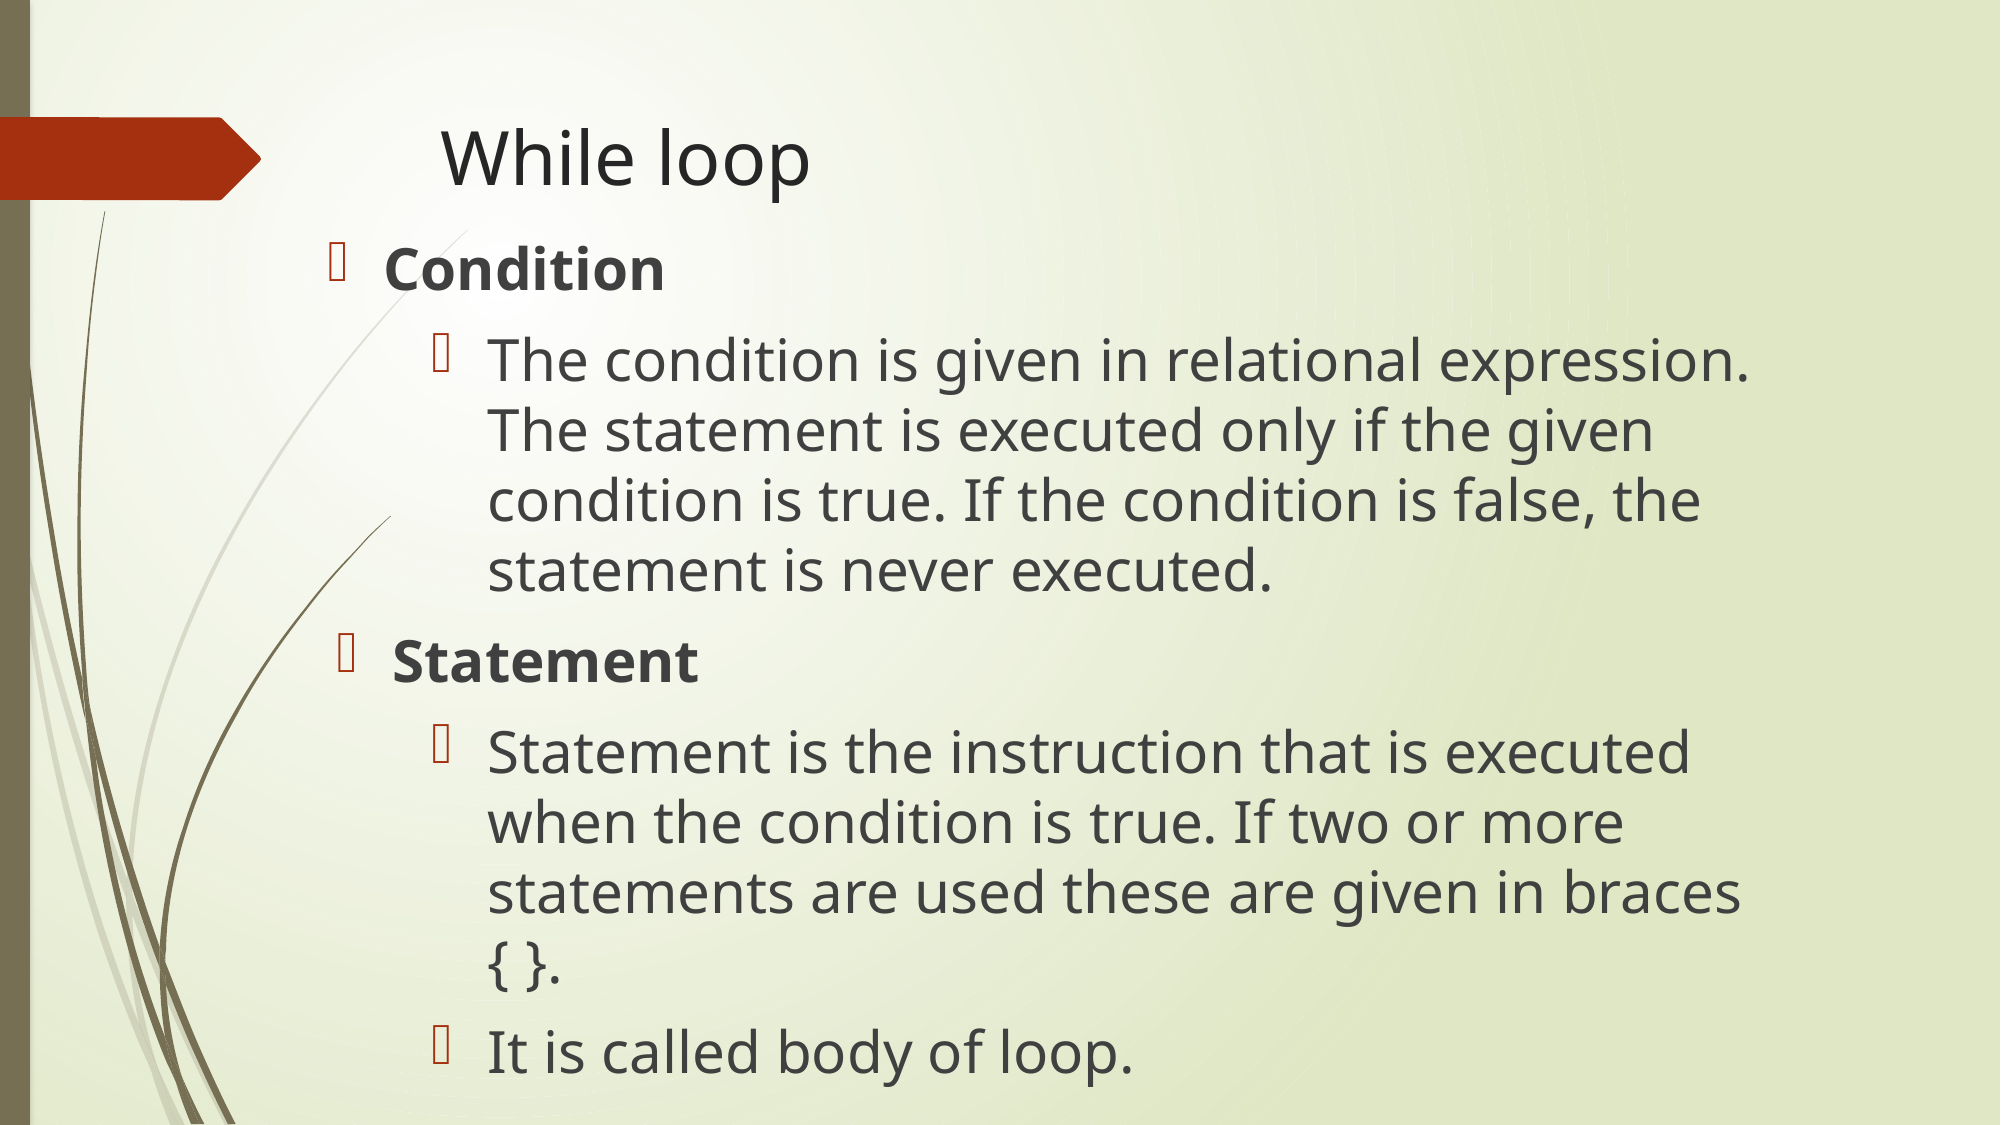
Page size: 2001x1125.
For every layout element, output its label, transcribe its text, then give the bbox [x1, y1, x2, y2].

list Condition The condition is given in relational expression. The statement is executed only if the given condition is true. If the condition is false, the statement is never executed. Statement Statement is the instruction that is executed when the condition is true. If two or more statements are used these are given in braces { }. It is called body of loop. [312, 224, 1775, 845]
title While loop [425, 102, 1888, 313]
